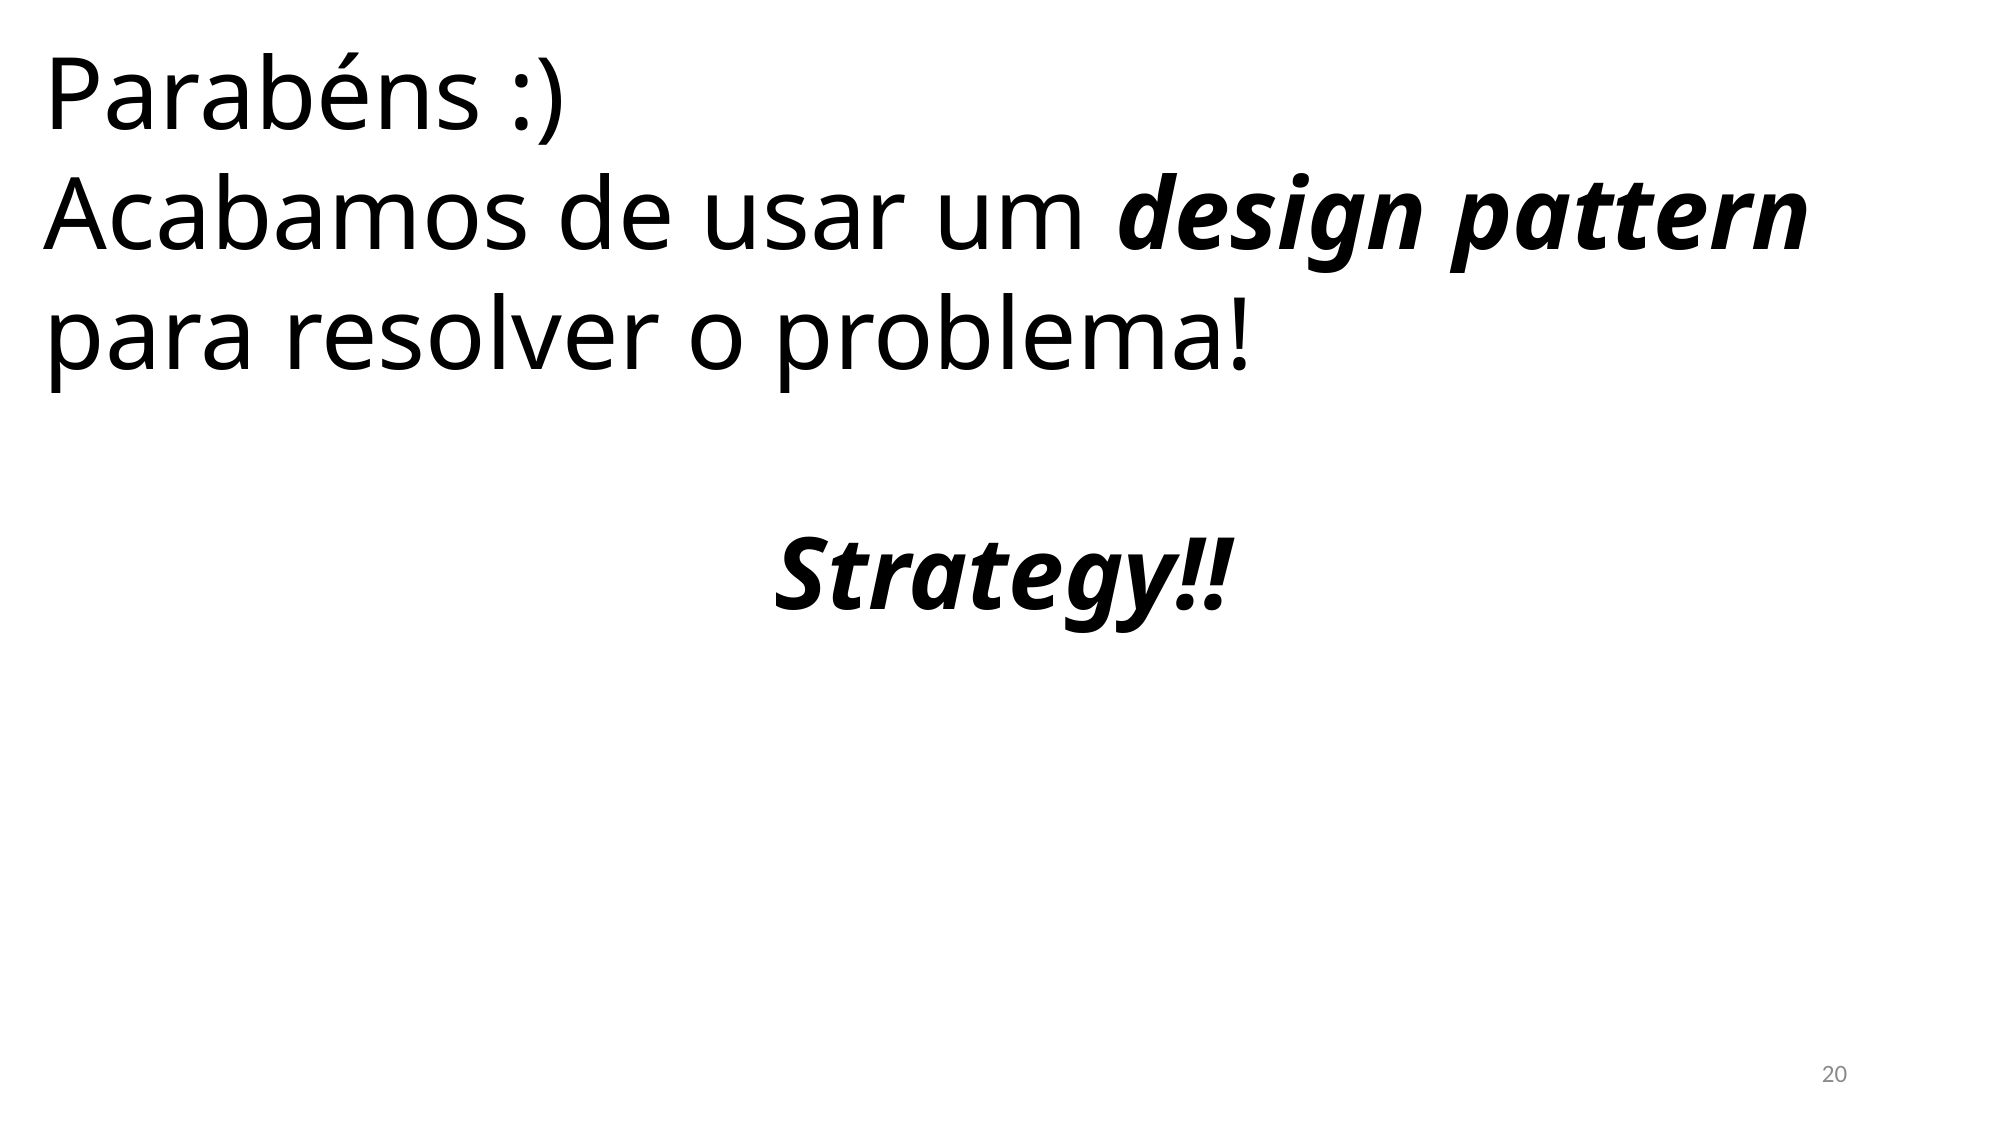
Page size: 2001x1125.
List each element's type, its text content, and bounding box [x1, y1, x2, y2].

text_box Parabéns :) Acabamos de usar um design pattern para resolver o problema! Strategy!! [28, 22, 1979, 638]
slide_number 20 [1412, 1042, 1863, 1103]
